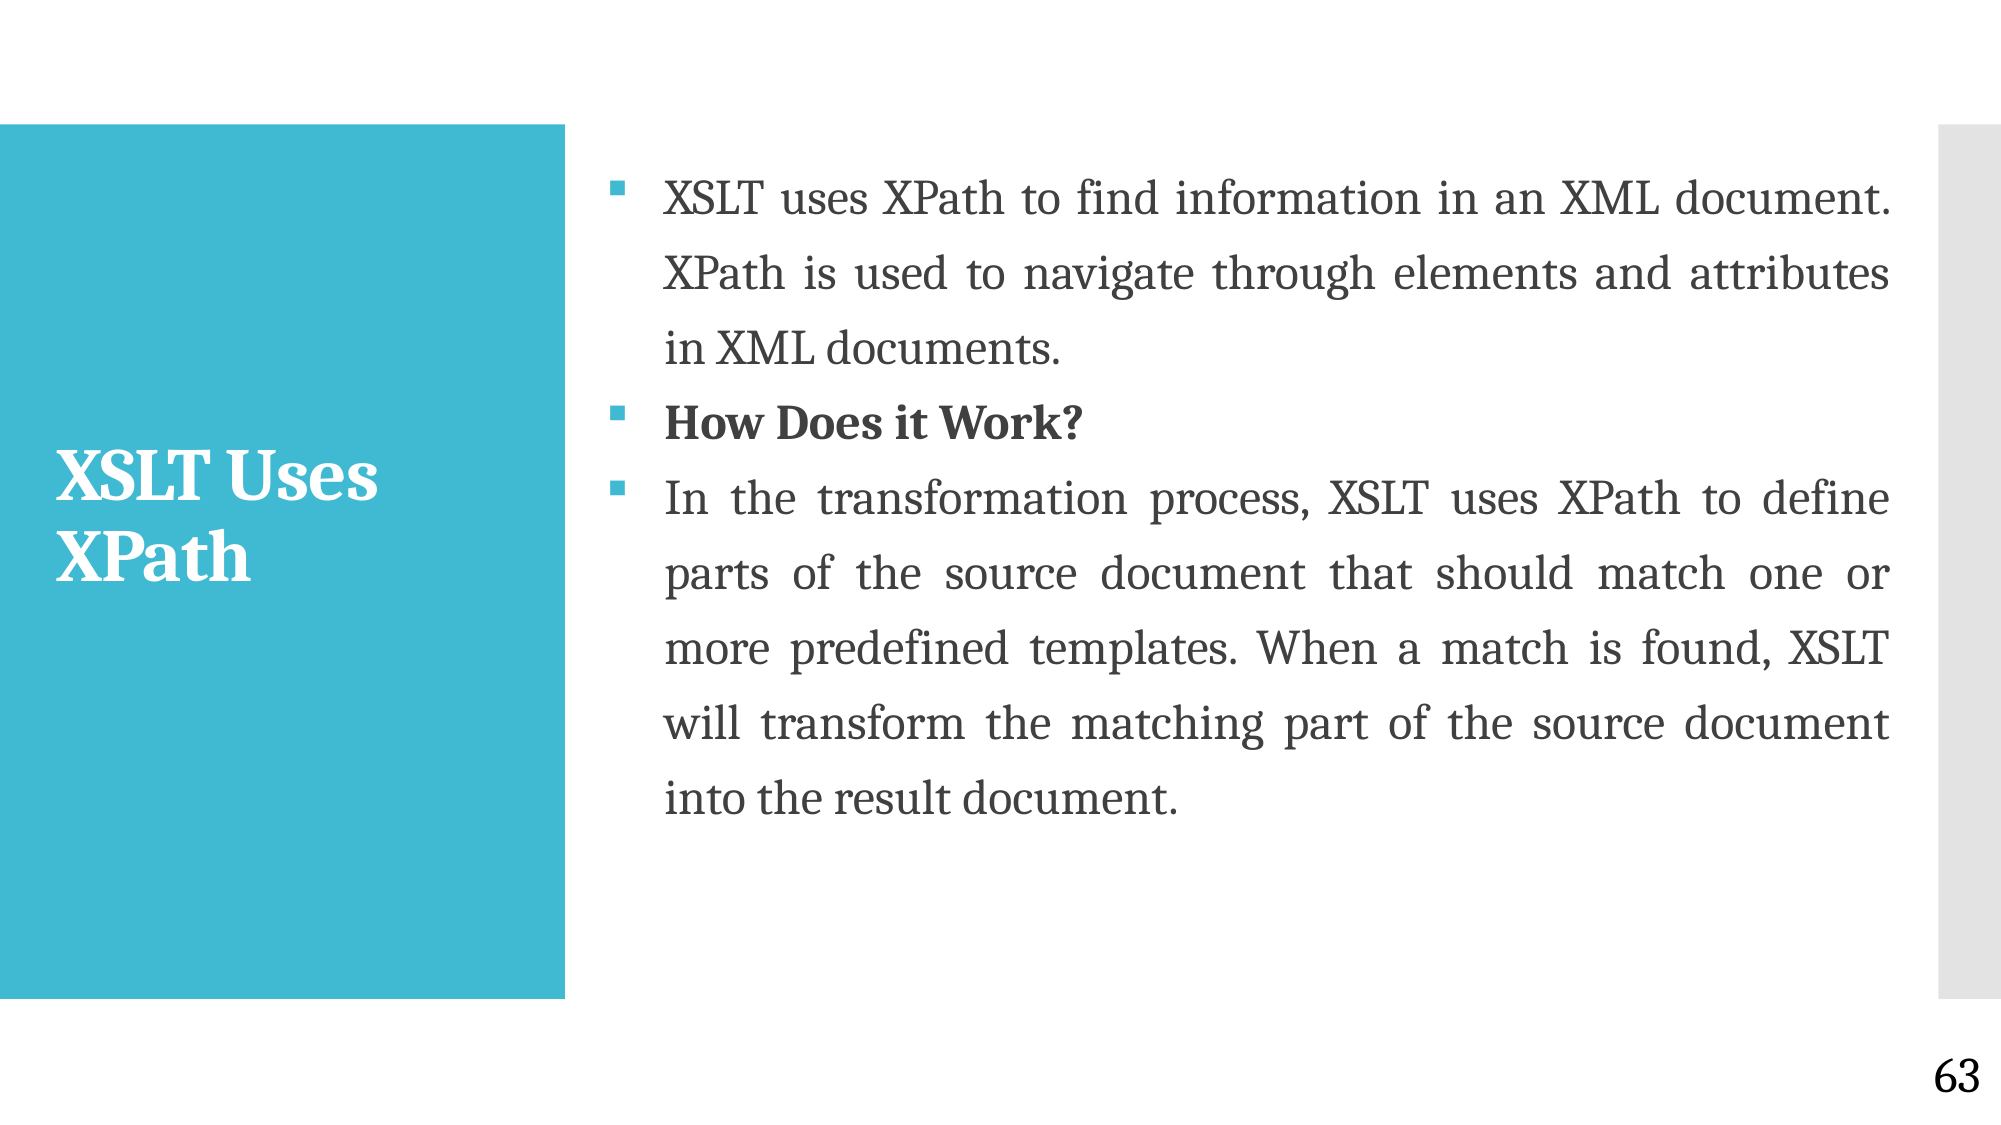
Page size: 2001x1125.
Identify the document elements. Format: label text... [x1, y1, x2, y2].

list XSLT uses XPath to find information in an XML document. XPath is used to navigate through elements and attributes in XML documents. How Does it Work? In the transformation process, XSLT uses XPath to define parts of the source document that should match one or more predefined templates. When a match is found, XSLT will transform the matching part of the source document into the result document. [591, 141, 1906, 982]
title XSLT Uses XPath [41, 184, 525, 940]
slide_number 63 [1744, 1042, 1996, 1103]
